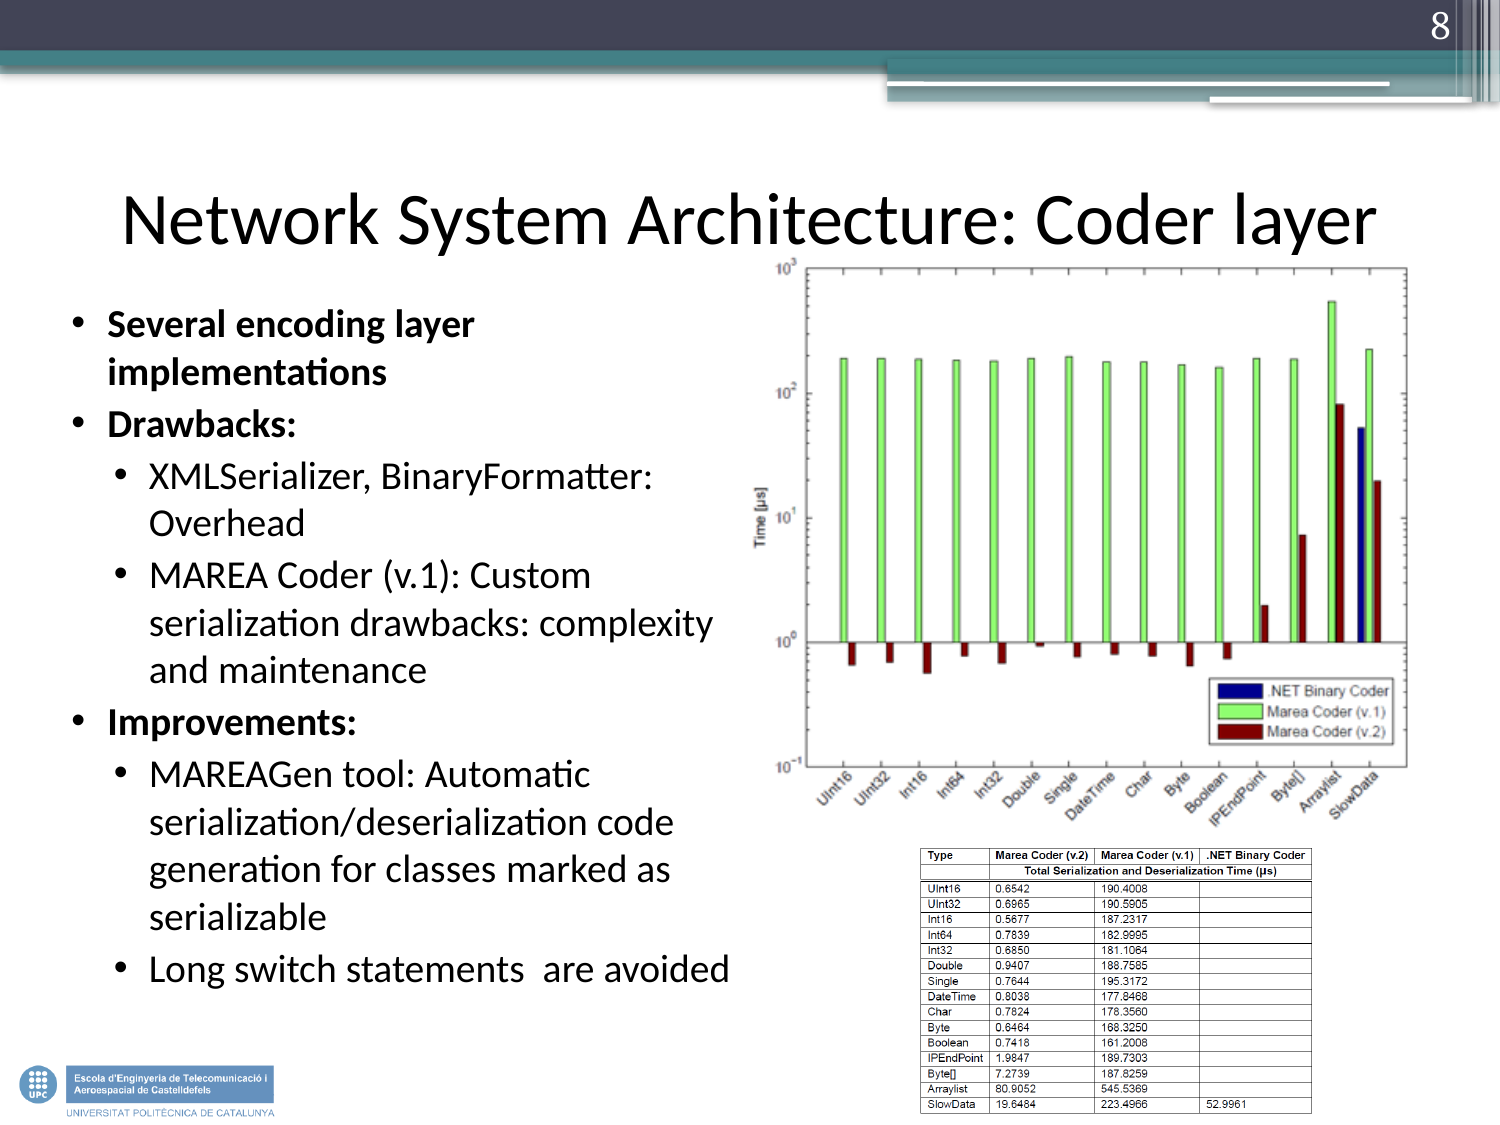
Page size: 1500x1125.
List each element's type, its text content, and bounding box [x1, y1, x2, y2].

slide_number 8 [1341, 0, 1466, 61]
list Several encoding layer implementations Drawbacks: XMLSerializer, BinaryFormatter: Overhead MAREA Coder (v.1): Custom serialization drawbacks: complexity and maintenance Improvements: MAREAGen tool: Automatic serialization/deserialization code generation for classes marked as serializable Long switch statements are avoided [41, 290, 750, 1035]
picture [747, 255, 1436, 837]
title Network System Architecture: Coder layer [75, 127, 1425, 290]
picture [0, 1052, 290, 1119]
picture [915, 844, 1318, 1118]
